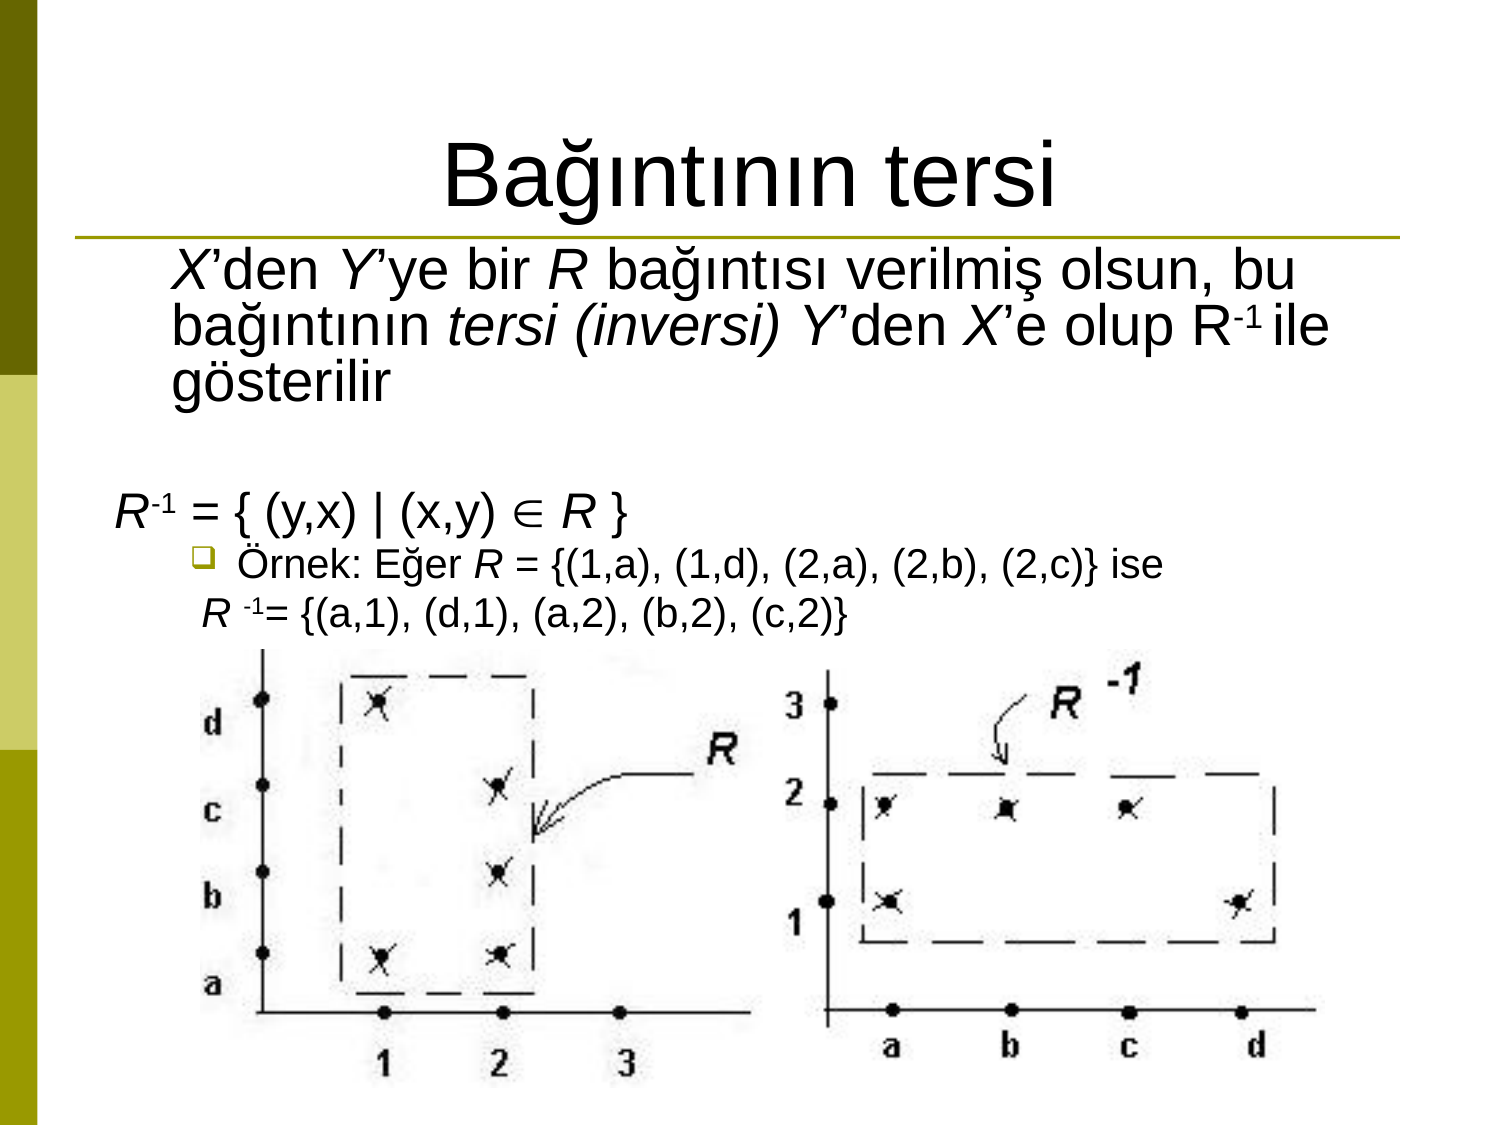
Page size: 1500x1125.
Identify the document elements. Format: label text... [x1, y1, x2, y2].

picture [199, 649, 1326, 1089]
list X’den Y’ye bir R bağıntısı verilmiş olsun, bu bağıntının tersi (inversi) Y’den X’e olup R-1 ile gösterilir R-1 = { (y,x) | (x,y)  R } Örnek: Eğer R = {(1,a), (1,d), (2,a), (2,b), (2,c)} ise R -1= {(a,1), (d,1), (a,2), (b,2), (c,2)} [99, 237, 1463, 676]
title Bağıntının tersi [74, 45, 1426, 233]
